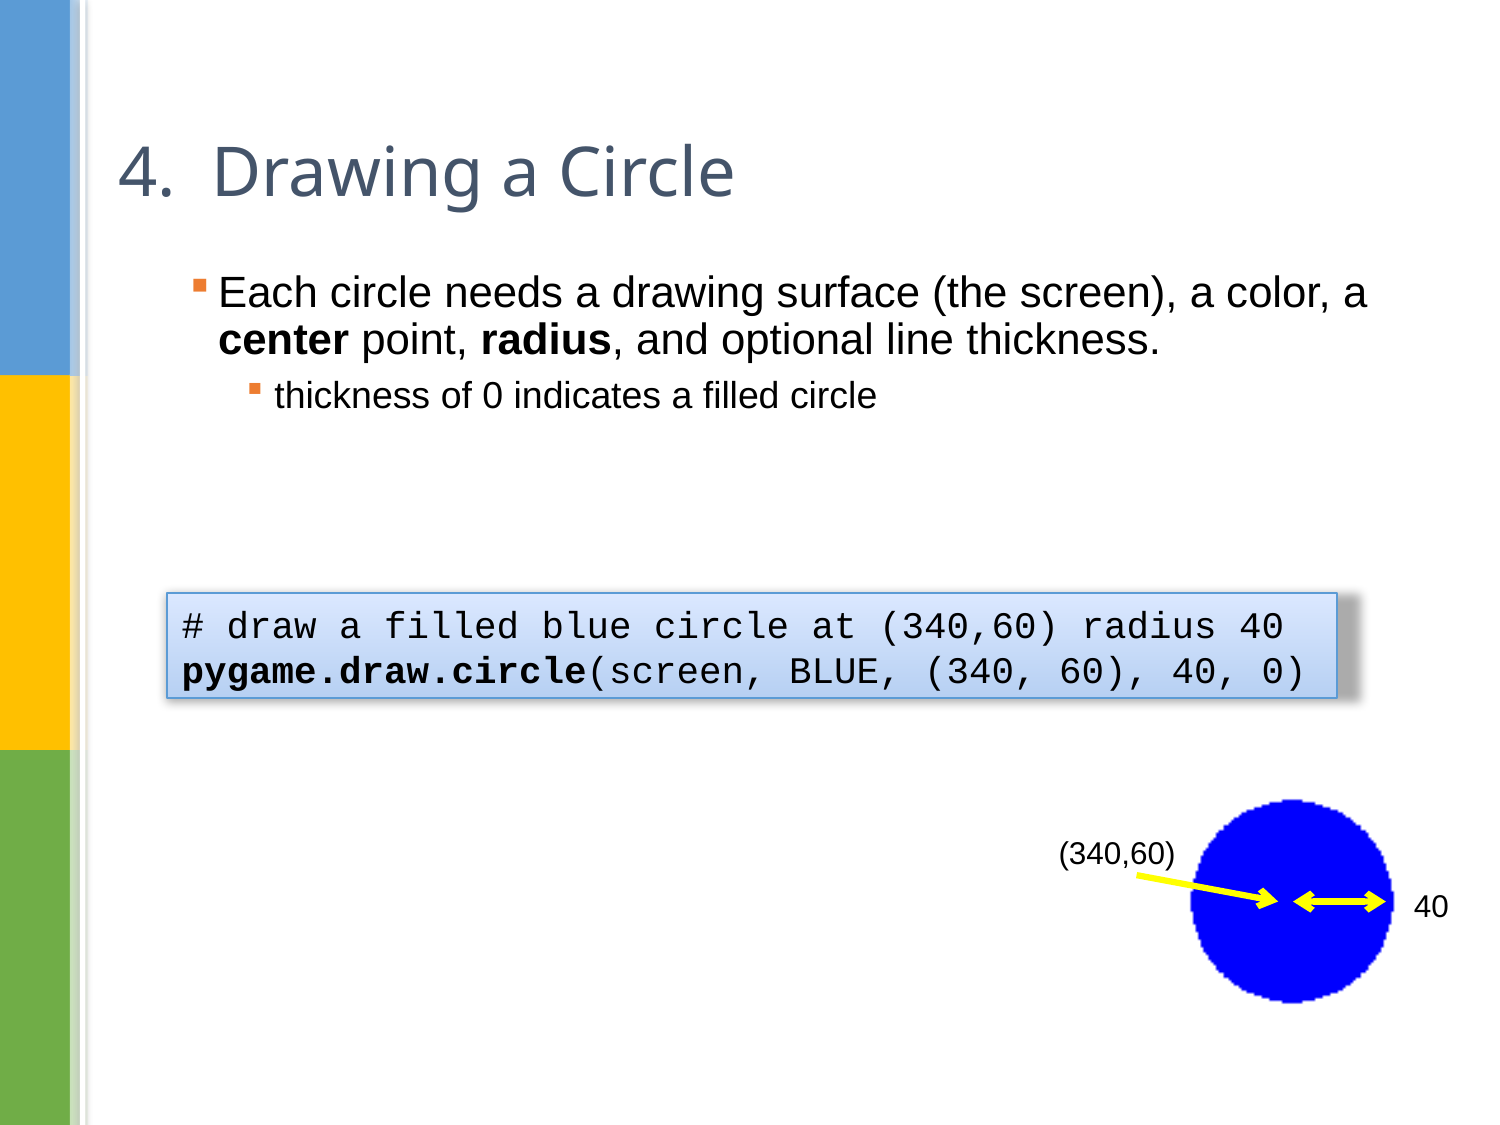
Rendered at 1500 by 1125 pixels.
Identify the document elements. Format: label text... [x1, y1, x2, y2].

text_box (340,60) [1043, 825, 1155, 879]
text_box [1136, 874, 1279, 903]
text_box 40 [1431, 878, 1492, 931]
text_box # draw a filled blue circle at (340,60) radius 40 pygame.draw.circle(screen, BLUE, (340, 60), 40, 0) [166, 592, 1338, 699]
list Each circle needs a drawing surface (the screen), a color, a center point, radius, and optional line thickness. thickness of 0 indicates a filled circle [174, 262, 1413, 577]
title 4. Drawing a Circle [103, 59, 1397, 278]
picture [1165, 774, 1421, 1027]
